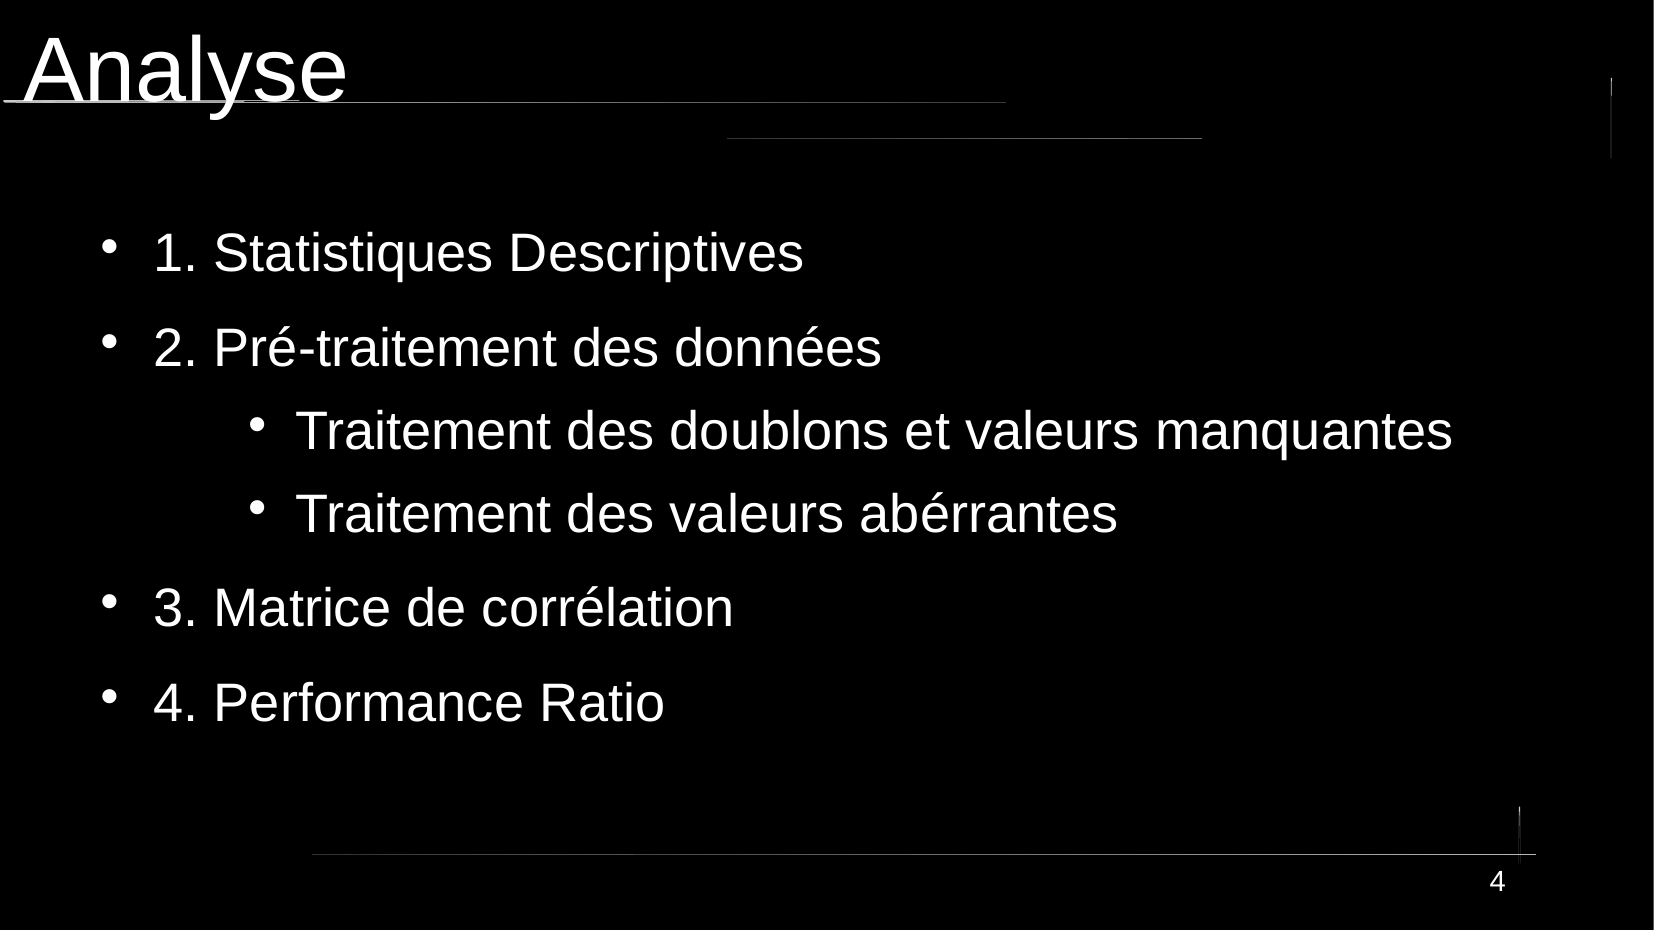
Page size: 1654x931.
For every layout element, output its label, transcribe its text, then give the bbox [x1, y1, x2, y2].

list 1. Statistiques Descriptives 2. Pré-traitement des données Traitement des doublons et valeurs manquantes Traitement des valeurs abérrantes 3. Matrice de corrélation 4. Performance Ratio [82, 217, 1571, 757]
title Analyse [23, 11, 1589, 119]
slide_number 4 [1240, 862, 1506, 930]
